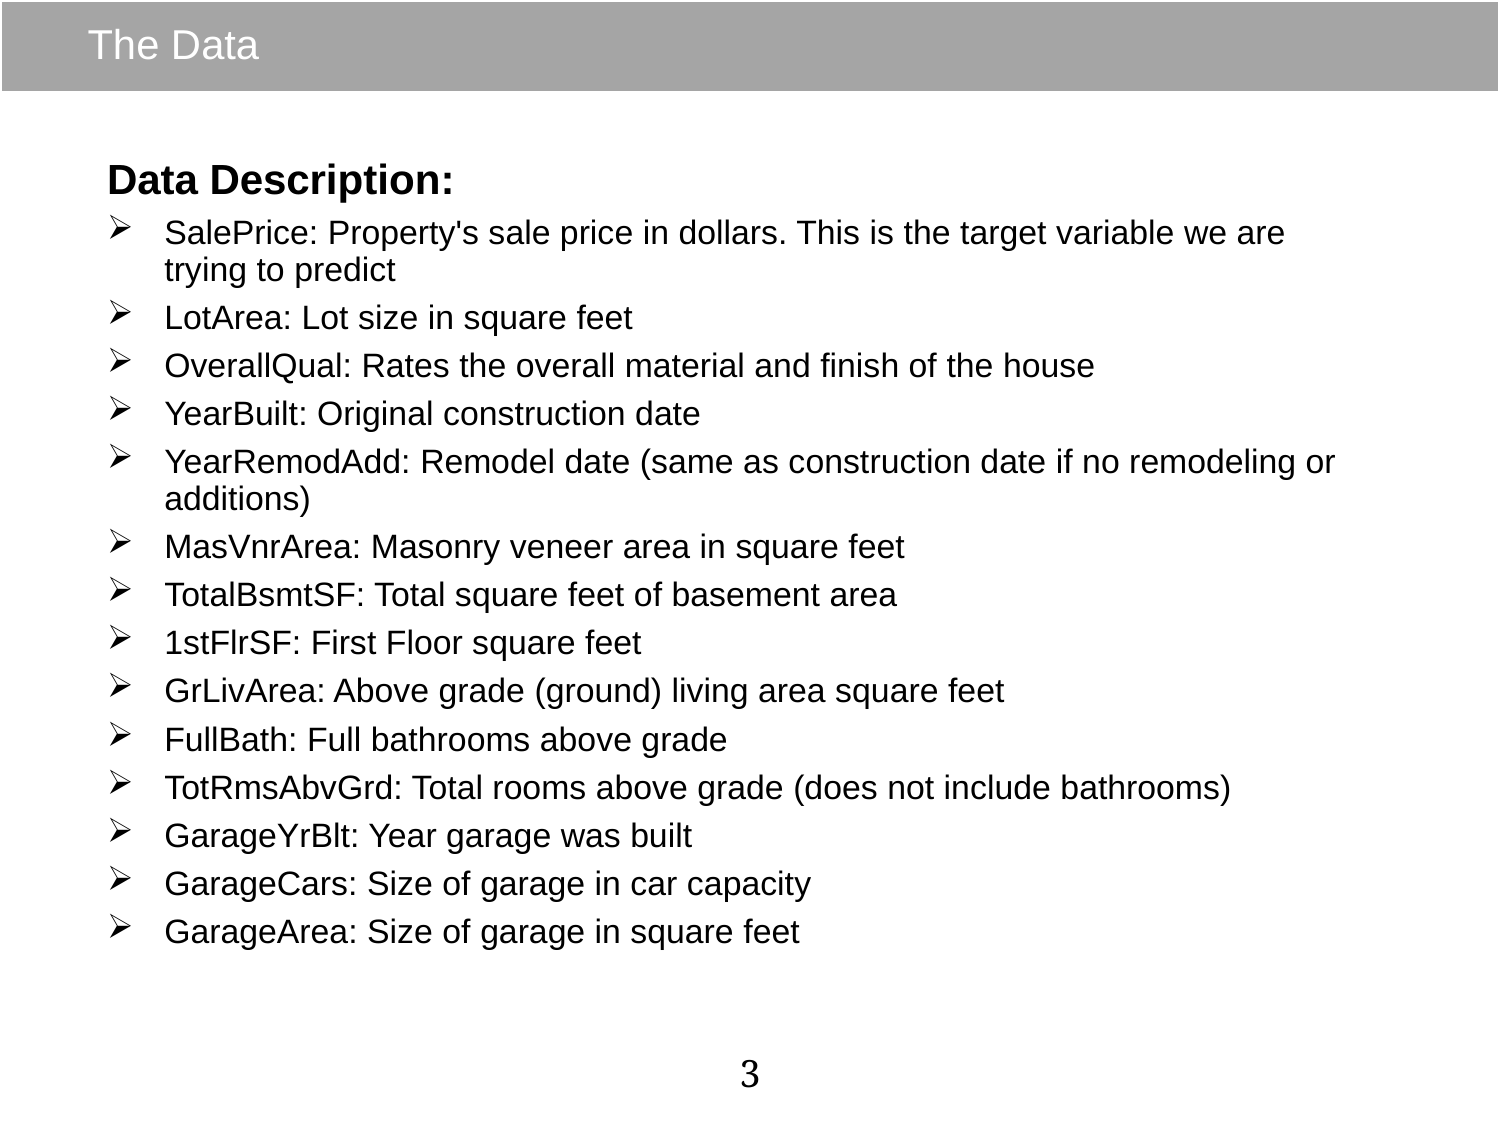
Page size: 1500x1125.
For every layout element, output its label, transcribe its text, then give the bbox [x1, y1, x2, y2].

slide_number 3 [731, 1042, 769, 1125]
list Data Description: SalePrice: Property's sale price in dollars. This is the target variable we are trying to predict LotArea: Lot size in square feet OverallQual: Rates the overall material and finish of the house YearBuilt: Original construction date YearRemodAdd: Remodel date (same as construction date if no remodeling or additions) MasVnrArea: Masonry veneer area in square feet TotalBsmtSF: Total square feet of basement area 1stFlrSF: First Floor square feet GrLivArea: Above grade (ground) living area square feet FullBath: Full bathrooms above grade TotRmsAbvGrd: Total rooms above grade (does not include bathrooms) GarageYrBlt: Year garage was built GarageCars: Size of garage in car capacity GarageArea: Size of garage in square feet [80, 151, 1382, 972]
title The Data [79, 2, 1231, 91]
